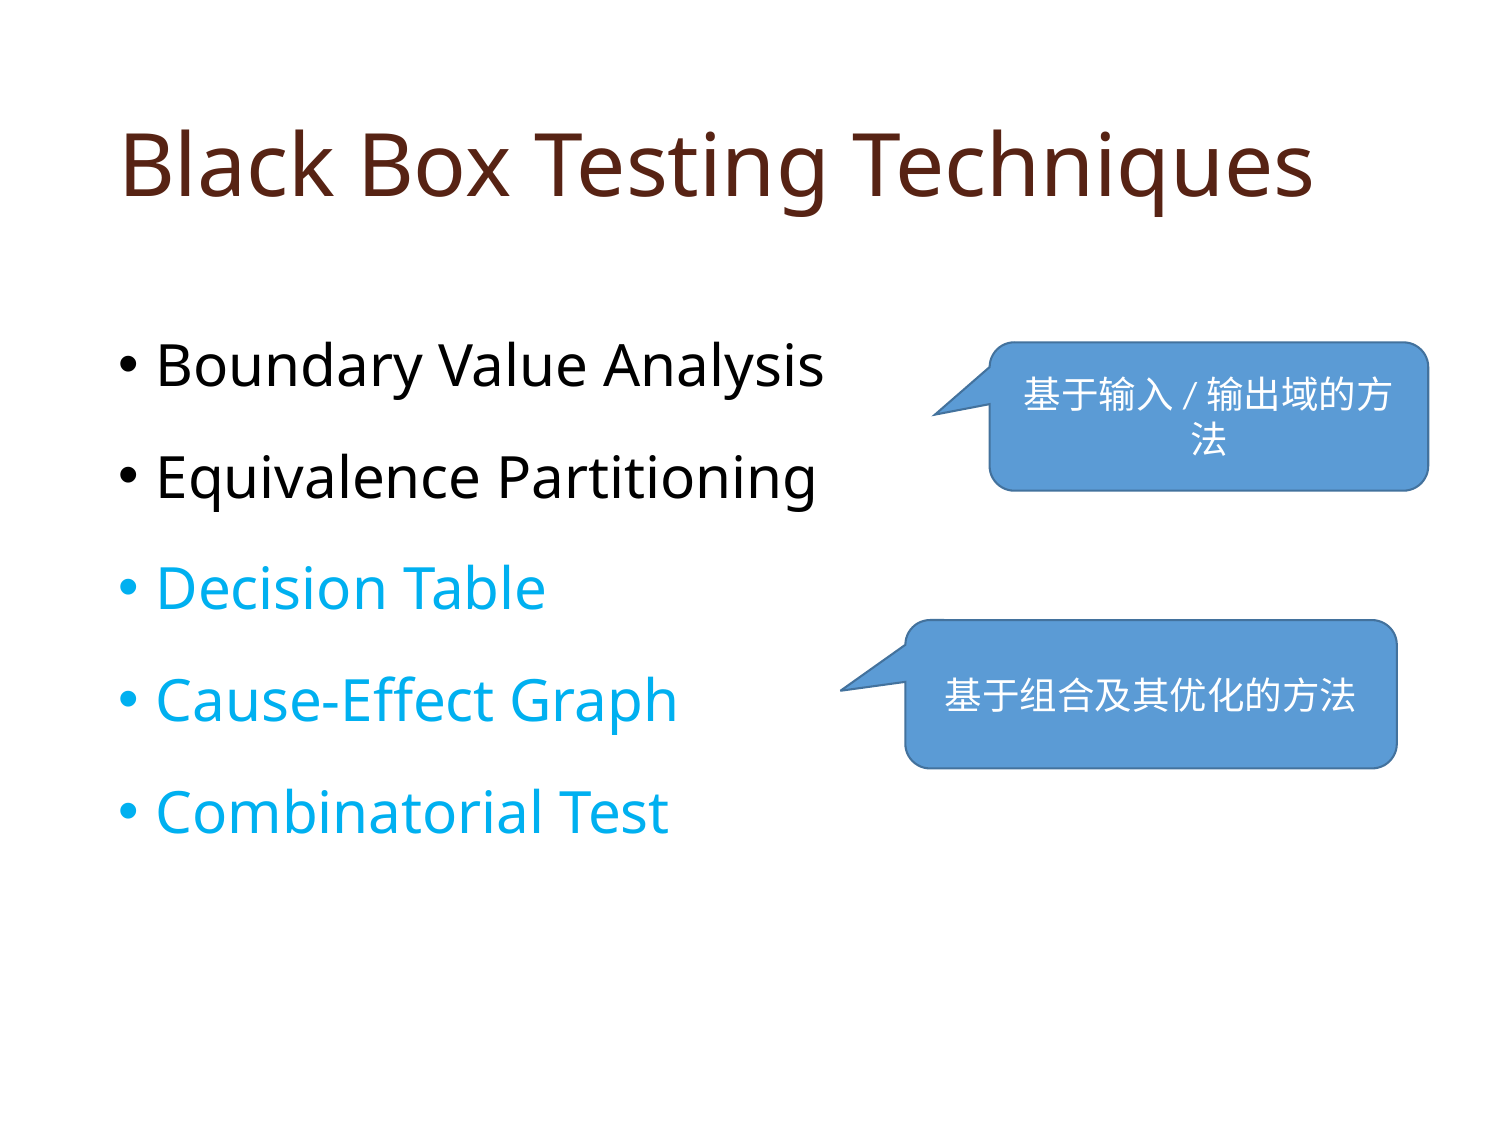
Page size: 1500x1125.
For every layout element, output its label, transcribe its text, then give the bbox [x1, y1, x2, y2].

text_box 基于输入/输出域的方法 [931, 341, 1430, 492]
list Boundary Value Analysis Equivalence Partitioning Decision Table Cause-Effect Graph Combinatorial Test [103, 299, 1397, 1014]
title Black Box Testing Techniques [103, 59, 1397, 278]
text_box 基于组合及其优化的方法 [839, 618, 1398, 770]
